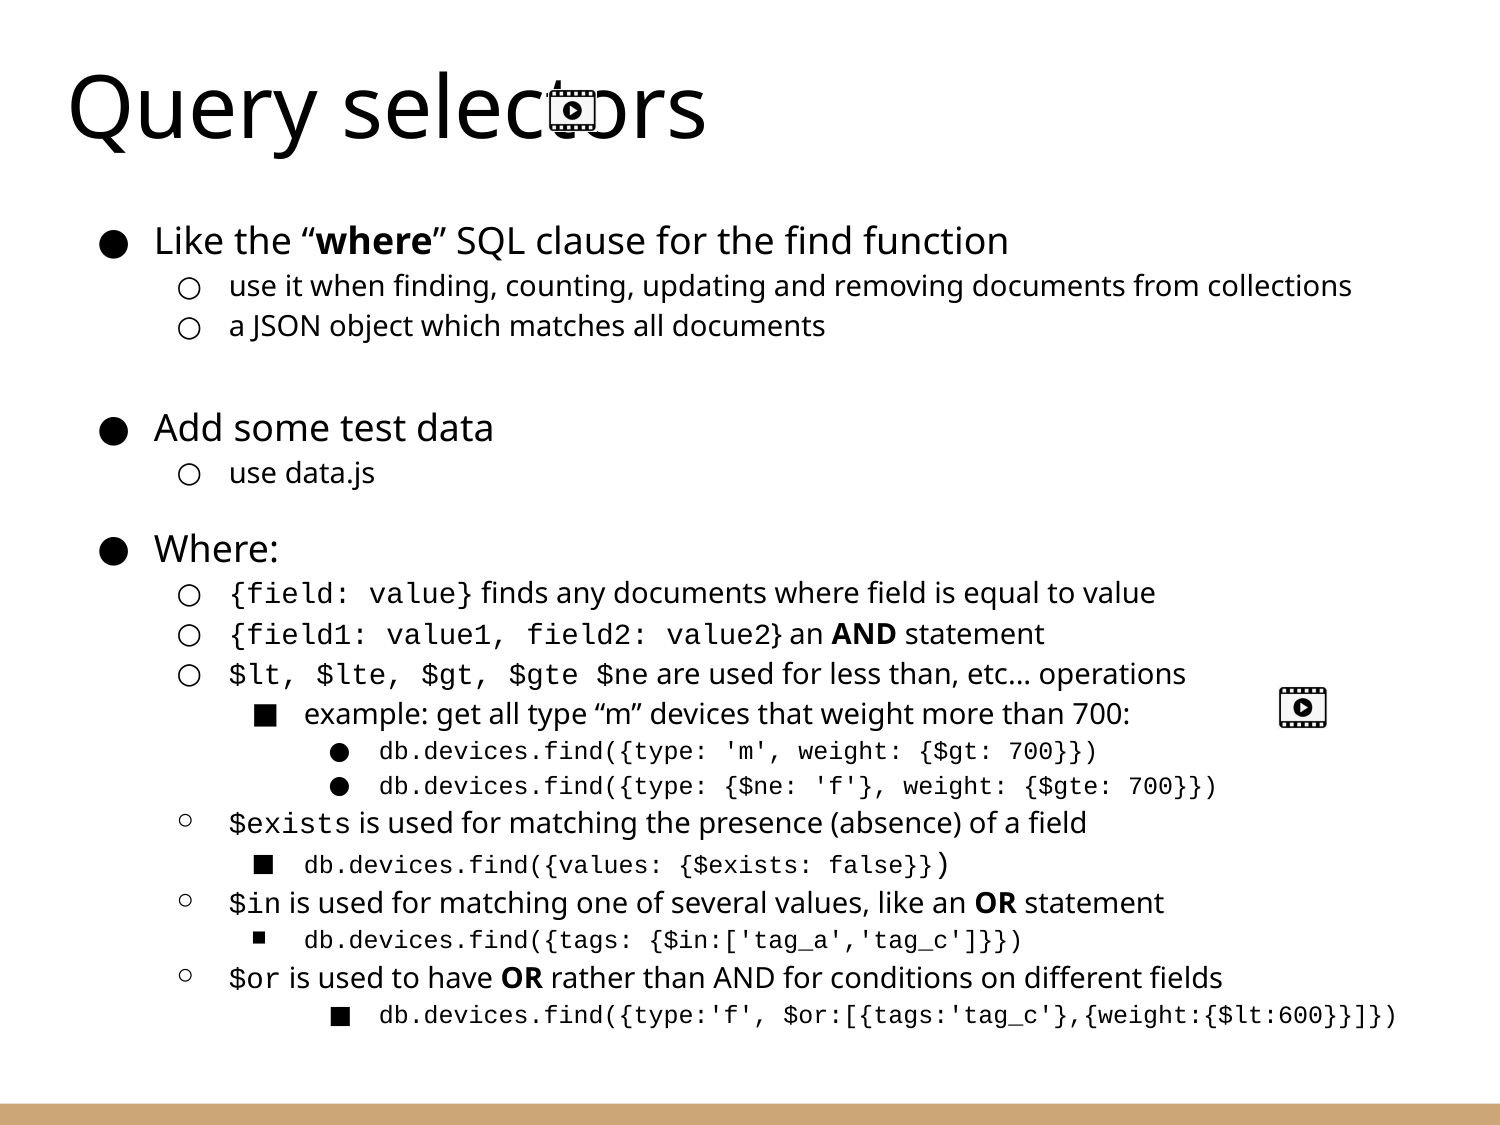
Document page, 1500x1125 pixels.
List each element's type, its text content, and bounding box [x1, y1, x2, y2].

list Like the “where” SQL clause for the find function use it when finding, counting, updating and removing documents from collections a JSON object which matches all documents Add some test data use data.js Where: {field: value} finds any documents where field is equal to value {field1: value1, field2: value2} an AND statement $lt, $lte, $gt, $gte $ne are used for less than, etc... operations example: get all type “m” devices that weight more than 700: db.devices.find({type: 'm', weight: {$gt: 700}}) db.devices.find({type: {$ne: 'f'}, weight: {$gte: 700}}) $exists is used for matching the presence (absence) of a field db.devices.find({values: {$exists: false}}) $in is used for matching one of several values, like an OR statement db.devices.find({tags: {$in:['tag_a','tag_c']}}) $or is used to have OR rather than AND for conditions on different fields db.devices.find({type:'f', $or:[{tags:'tag_c'},{weight:{$lt:600}}]}) [63, 195, 1462, 1050]
picture [1278, 685, 1328, 729]
title Query selectors [51, 69, 1449, 172]
picture [547, 89, 598, 133]
